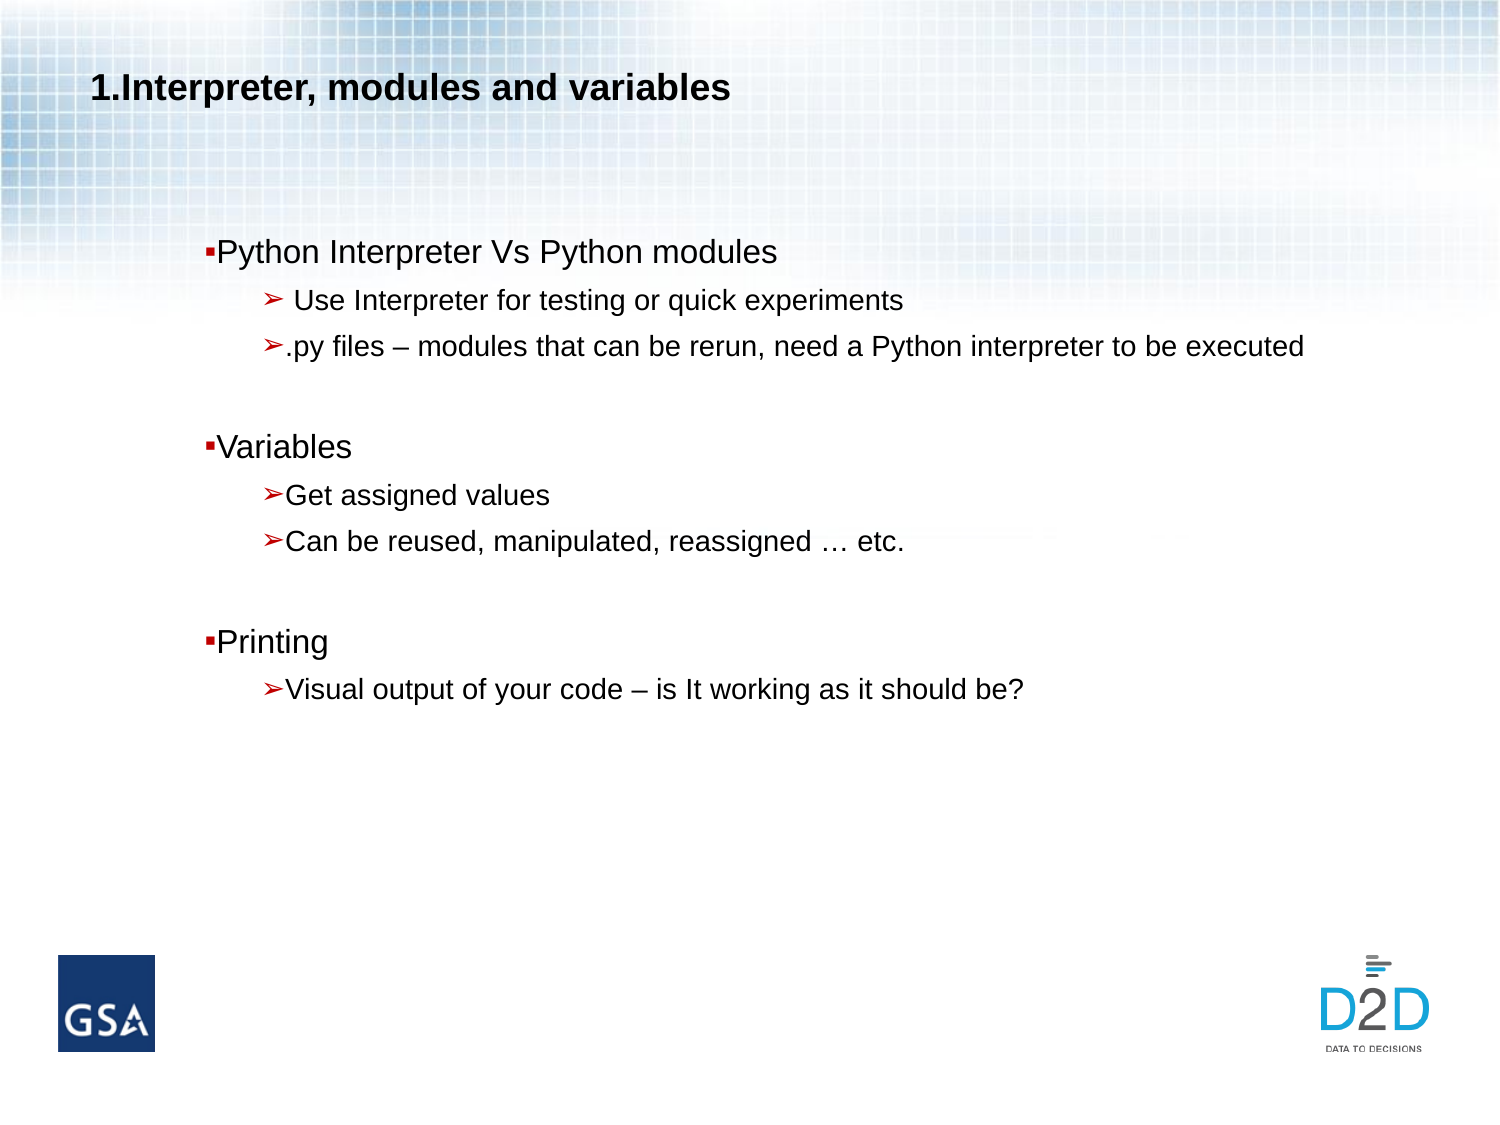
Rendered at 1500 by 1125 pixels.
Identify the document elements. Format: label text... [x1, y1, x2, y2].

title 1.Interpreter, modules and variables [75, 30, 1425, 141]
picture [1310, 955, 1440, 1052]
picture [58, 955, 155, 1052]
picture [0, 0, 1500, 539]
list Python Interpreter Vs Python modules Use Interpreter for testing or quick experiments .py files – modules that can be rerun, need a Python interpreter to be executed Variables Get assigned values Can be reused, manipulated, reassigned … etc. Printing Visual output of your code – is It working as it should be? [112, 164, 1388, 939]
